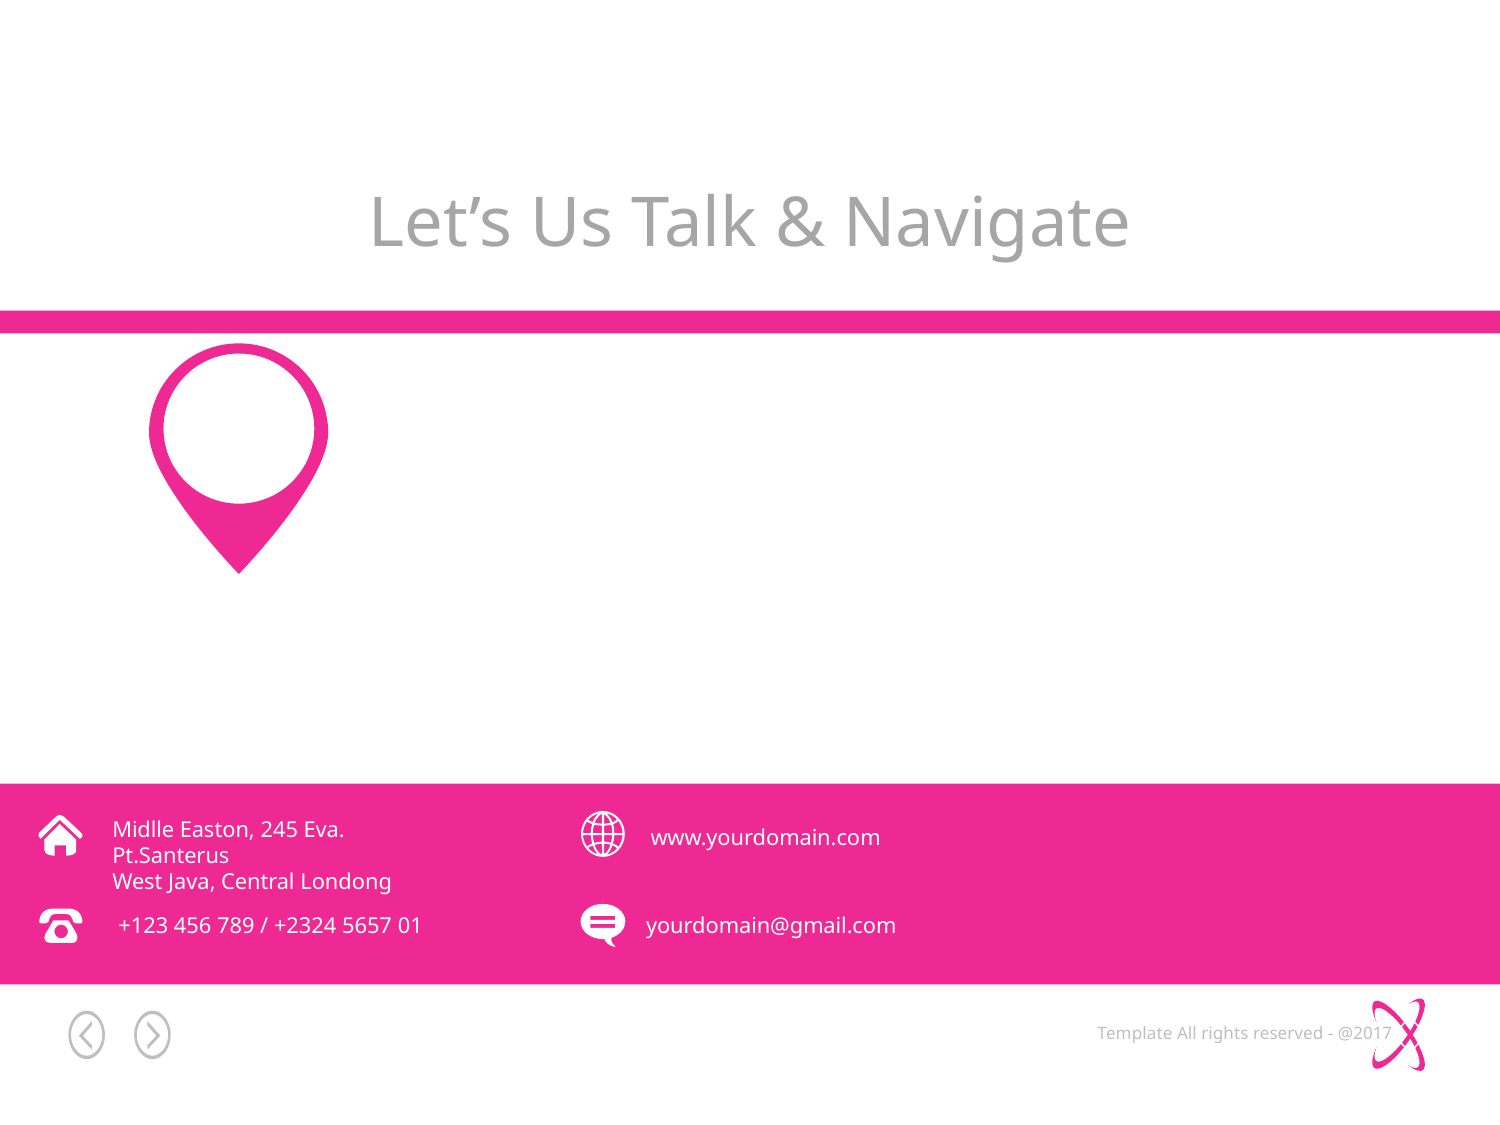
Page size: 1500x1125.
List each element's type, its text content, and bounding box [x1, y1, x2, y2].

text_box [0, 310, 1500, 334]
text_box [581, 811, 625, 857]
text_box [36, 813, 85, 856]
text_box +123 456 789 / +2324 5657 01 [103, 903, 439, 945]
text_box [38, 908, 84, 943]
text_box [148, 343, 329, 574]
text_box Let’s Us Talk & Navigate [353, 170, 1147, 268]
text_box [0, 783, 1500, 985]
text_box [580, 903, 626, 948]
text_box Midlle Easton, 245 Eva. Pt.Santerus West Java, Central Londong [97, 807, 473, 902]
text_box www.yourdomain.com [635, 816, 896, 858]
text_box yourdomain@gmail.com [631, 903, 912, 945]
